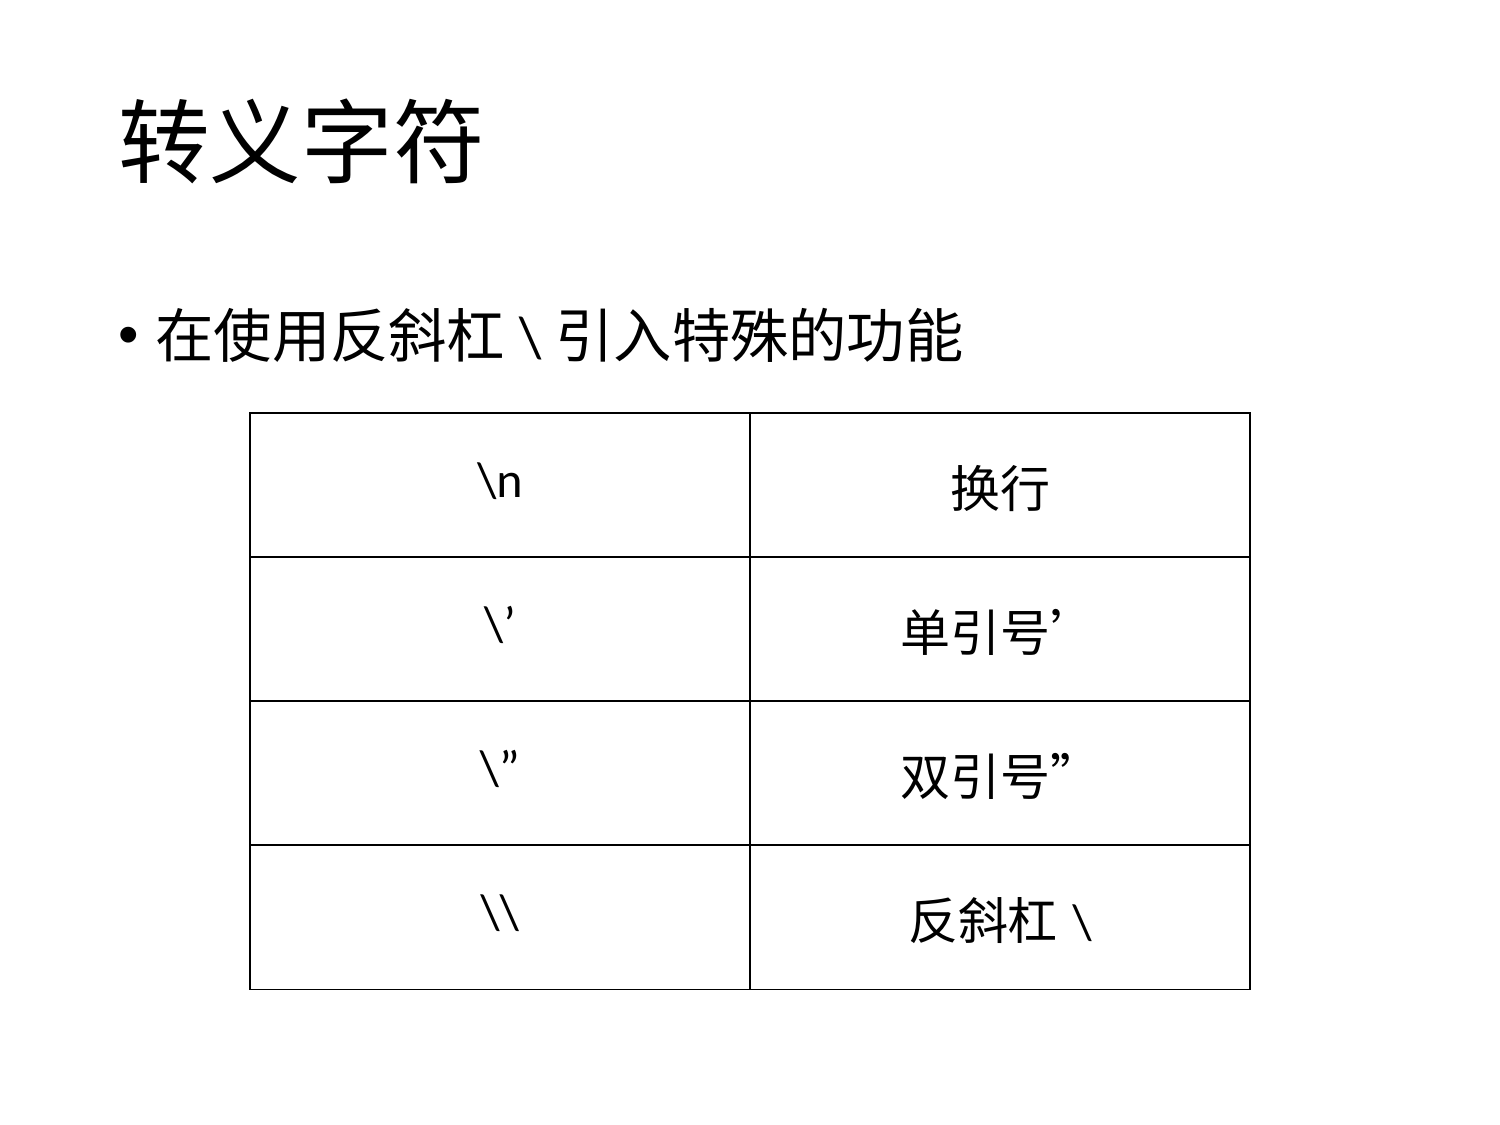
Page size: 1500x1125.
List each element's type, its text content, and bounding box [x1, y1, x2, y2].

table_header 换行 [751, 414, 1249, 556]
table_cell 反斜杠\ [751, 846, 1249, 989]
table_cell 单引号’ [751, 558, 1249, 700]
table_cell 双引号” [751, 702, 1249, 844]
table_cell \’ [251, 558, 749, 700]
table_cell \” [251, 702, 749, 844]
table_cell \\ [251, 846, 749, 989]
list 在使用反斜杠\引入特殊的功能 [103, 256, 1397, 1014]
table_header \n [251, 414, 749, 556]
title 转义字符 [103, 59, 1397, 235]
